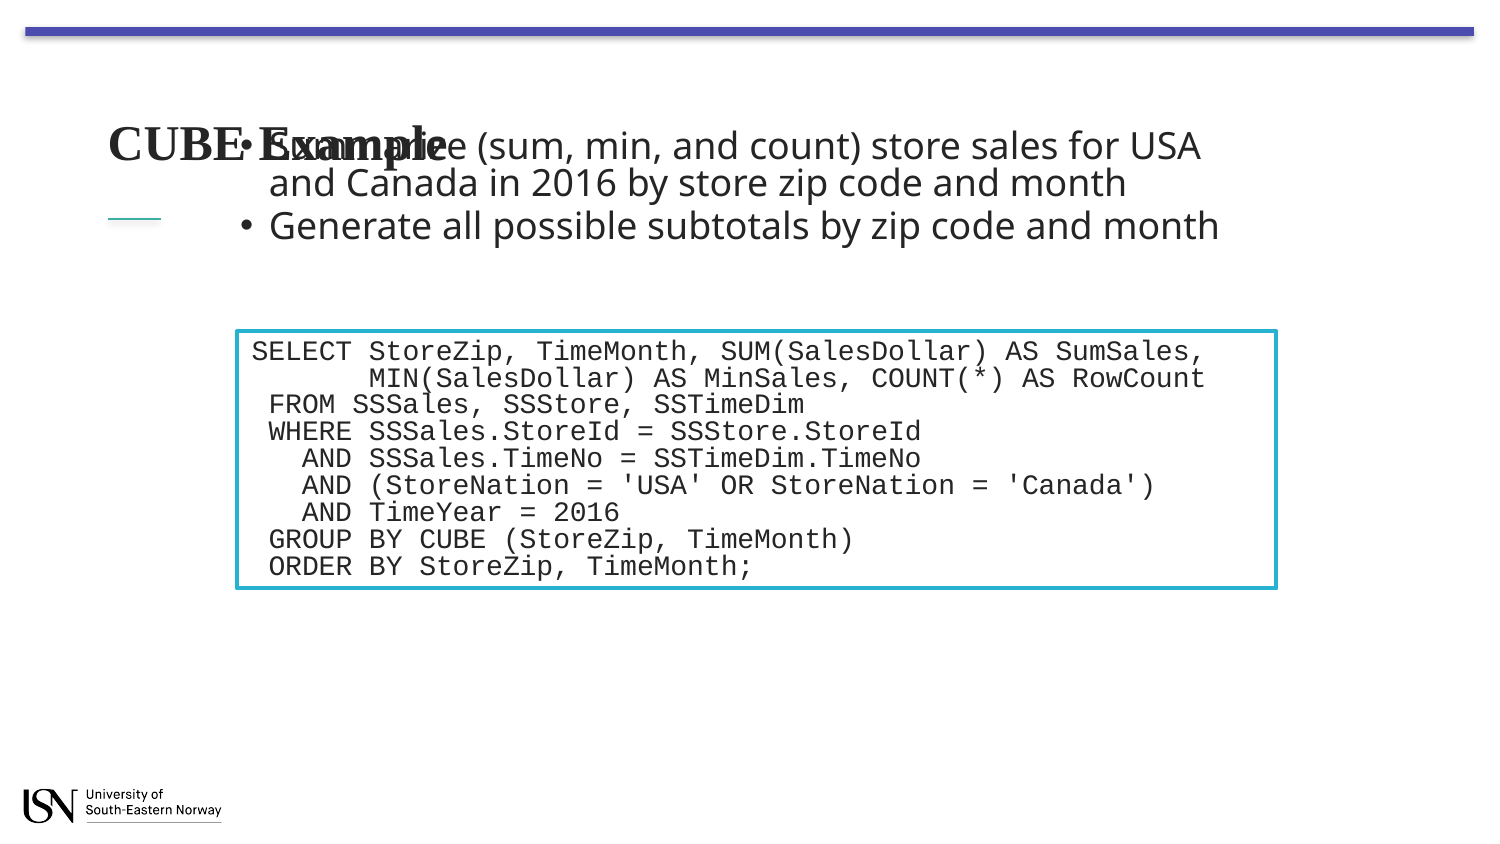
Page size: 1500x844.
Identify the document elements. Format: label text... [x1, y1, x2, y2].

title CUBE Example [107, 70, 1414, 211]
picture [3, 768, 238, 844]
text_box SELECT StoreZip, TimeMonth, SUM(SalesDollar) AS SumSales, MIN(SalesDollar) AS MinSales, COUNT(*) AS RowCount FROM SSSales, SSStore, SSTimeDim WHERE SSSales.StoreId = SSStore.StoreId AND SSSales.TimeNo = SSTimeDim.TimeNo AND (StoreNation = 'USA' OR StoreNation = 'Canada') AND TimeYear = 2016 GROUP BY CUBE (StoreZip, TimeMonth) ORDER BY StoreZip, TimeMonth; [235, 329, 1278, 590]
list Summarize (sum, min, and count) store sales for USA and Canada in 2016 by store zip code and month Generate all possible subtotals by zip code and month [225, 131, 1257, 287]
